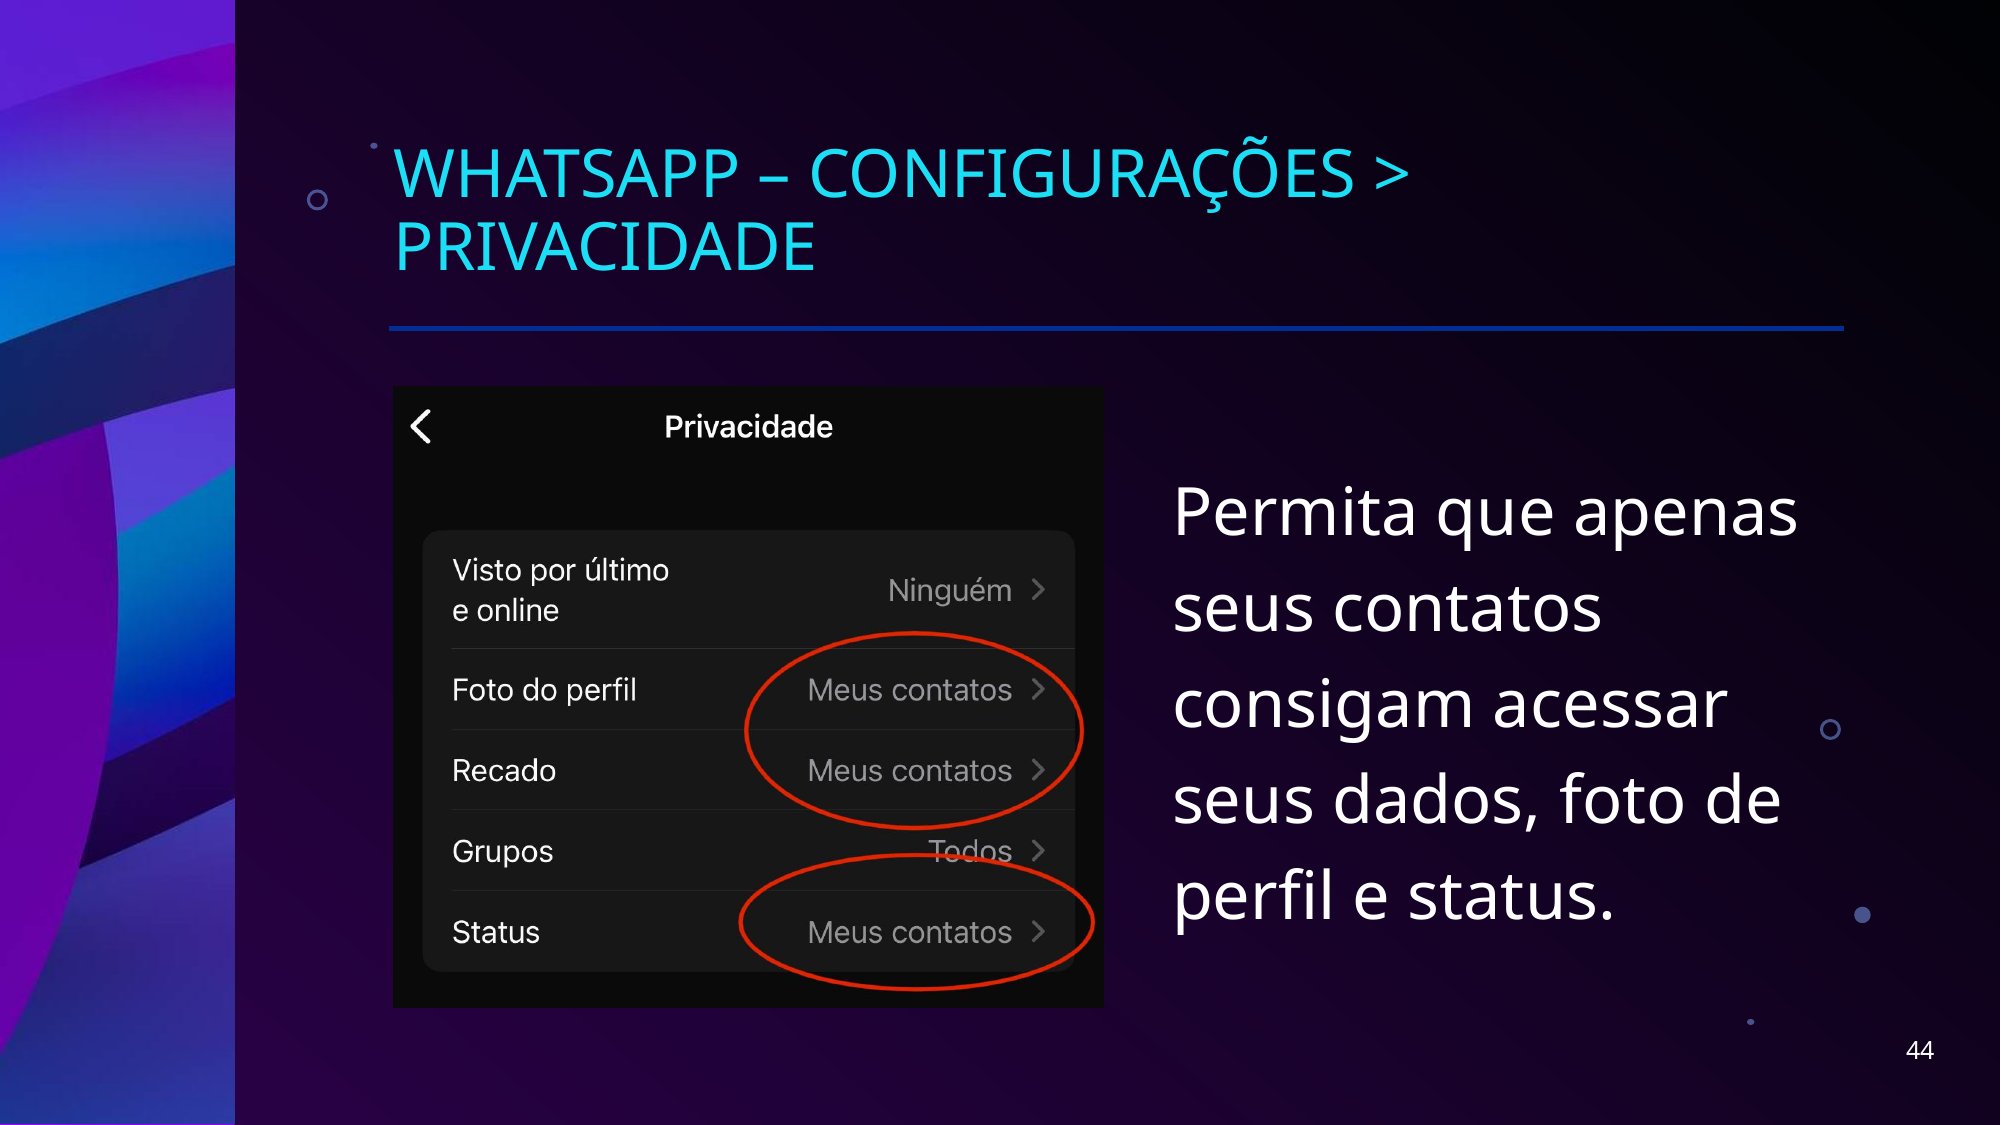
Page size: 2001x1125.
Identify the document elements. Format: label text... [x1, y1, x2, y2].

title Whatsapp – configurações > privacidade [393, 26, 1845, 292]
picture [393, 386, 1104, 1008]
text_box Permita que apenas seus contatos consigam acessar seus dados, foto de perfil e status. [1157, 345, 1896, 1107]
picture [0, 0, 235, 1124]
list [389, 345, 1157, 1082]
slide_number 44 [1896, 1021, 1950, 1082]
